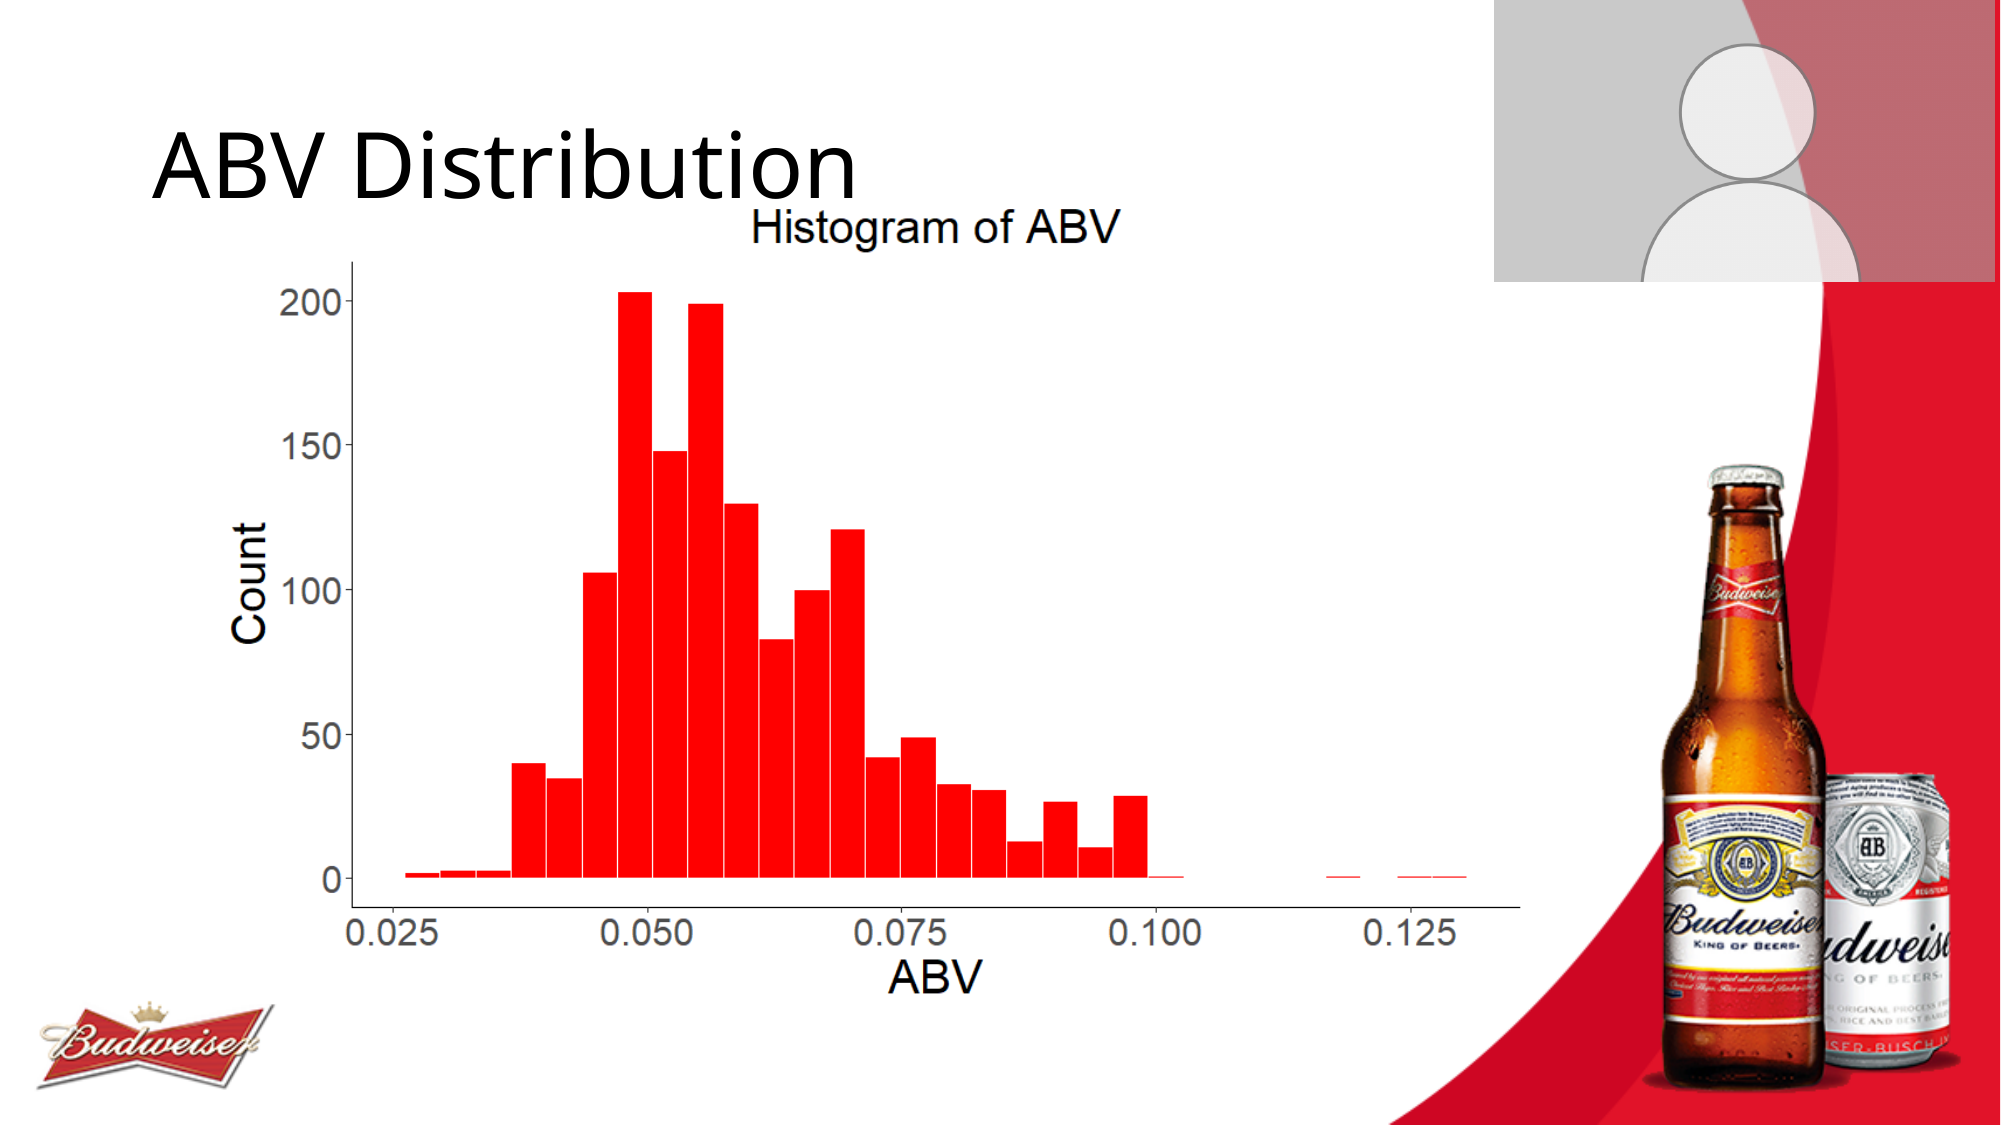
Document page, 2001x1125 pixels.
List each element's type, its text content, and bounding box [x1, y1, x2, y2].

picture [0, 0, 2001, 1125]
title ABV Distribution [137, 59, 1494, 278]
